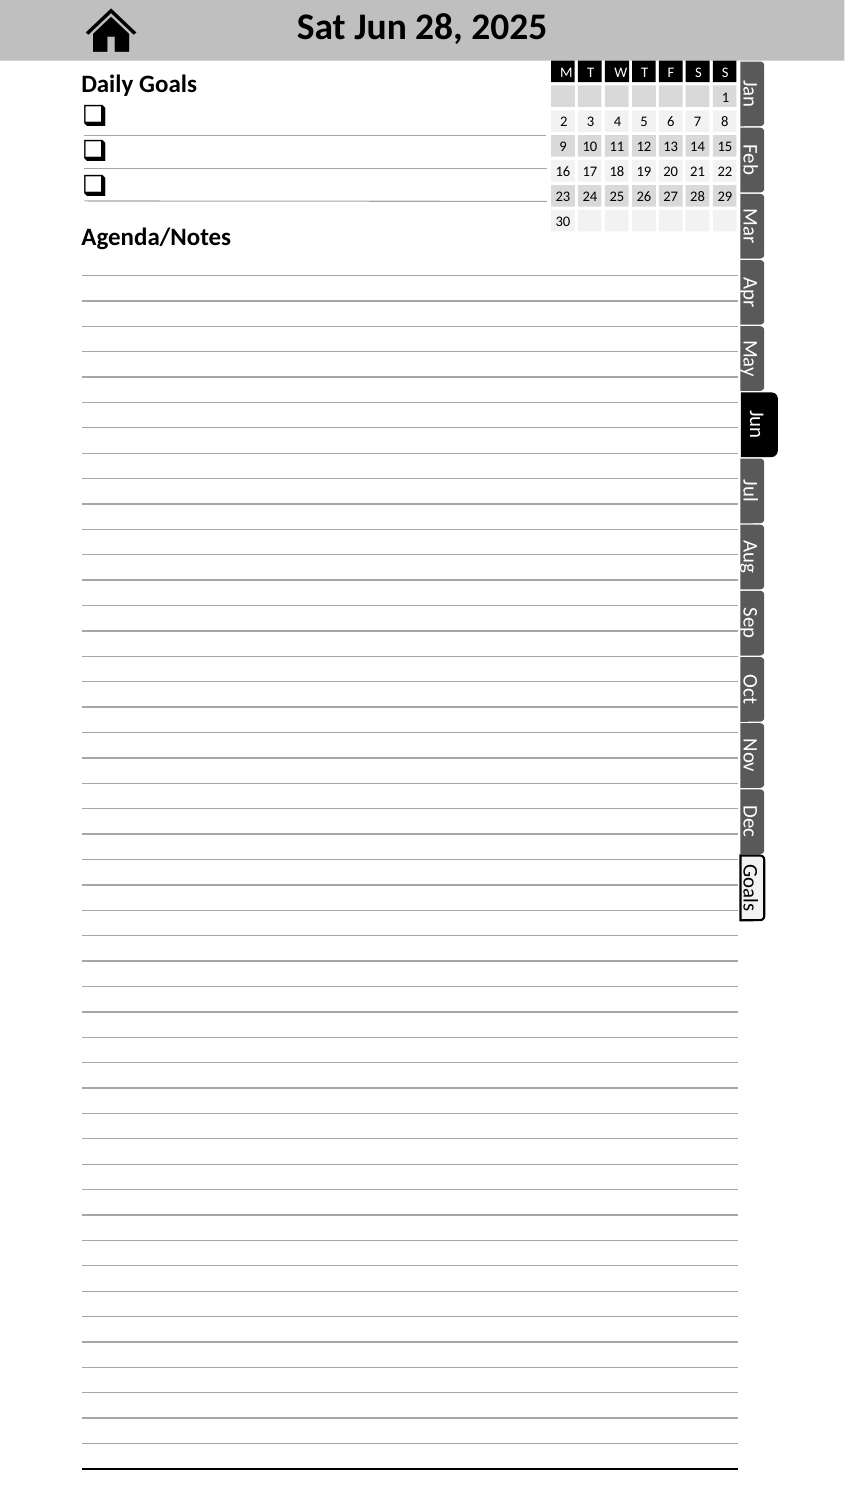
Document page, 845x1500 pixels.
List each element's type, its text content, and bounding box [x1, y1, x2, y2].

list Sat Jun 28, 2025 [190, 0, 655, 61]
picture [82, 1, 140, 59]
